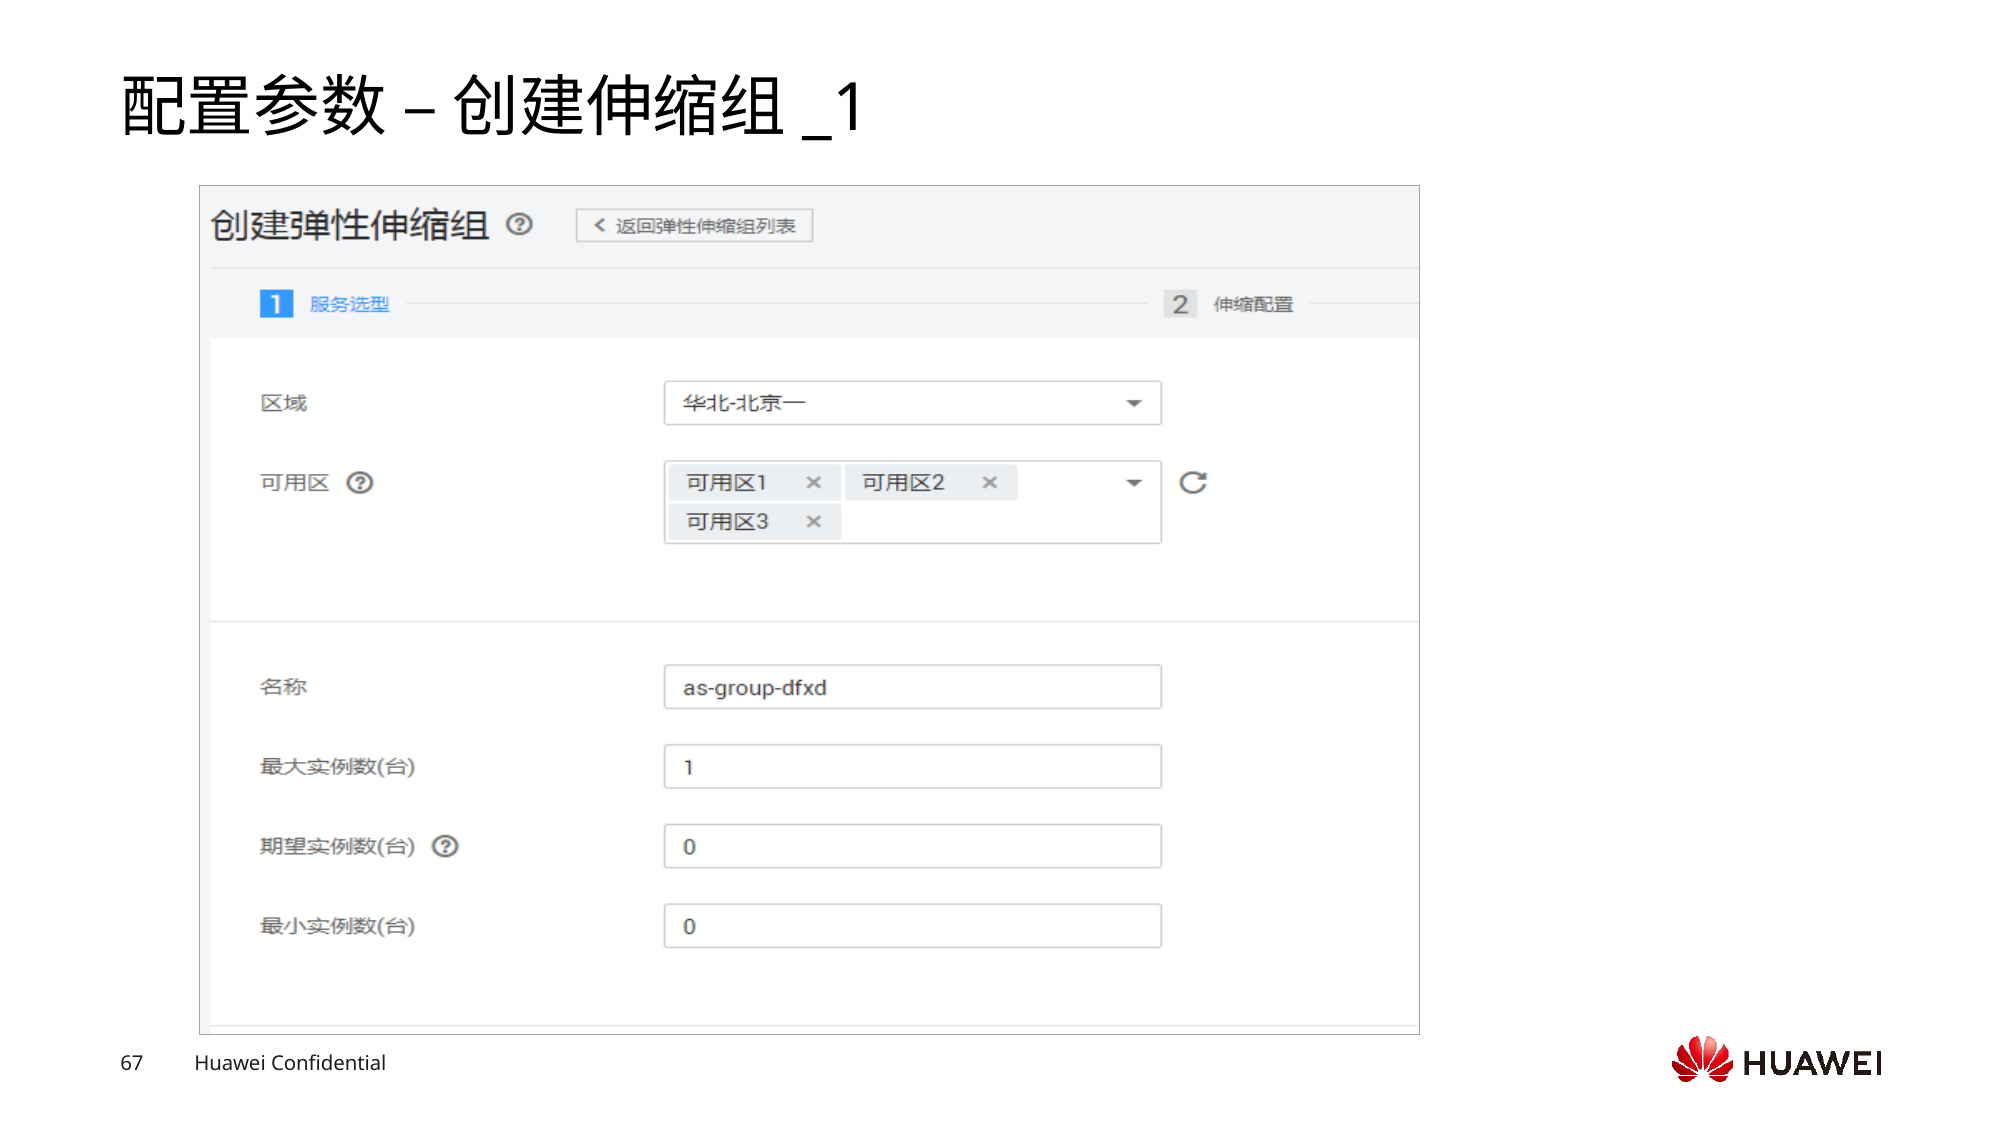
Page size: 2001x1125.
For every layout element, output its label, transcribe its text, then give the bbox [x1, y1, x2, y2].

picture [199, 185, 1420, 1035]
picture [1672, 1036, 1881, 1082]
title 配置参数 – 创建伸缩组_1 [120, 73, 1880, 155]
